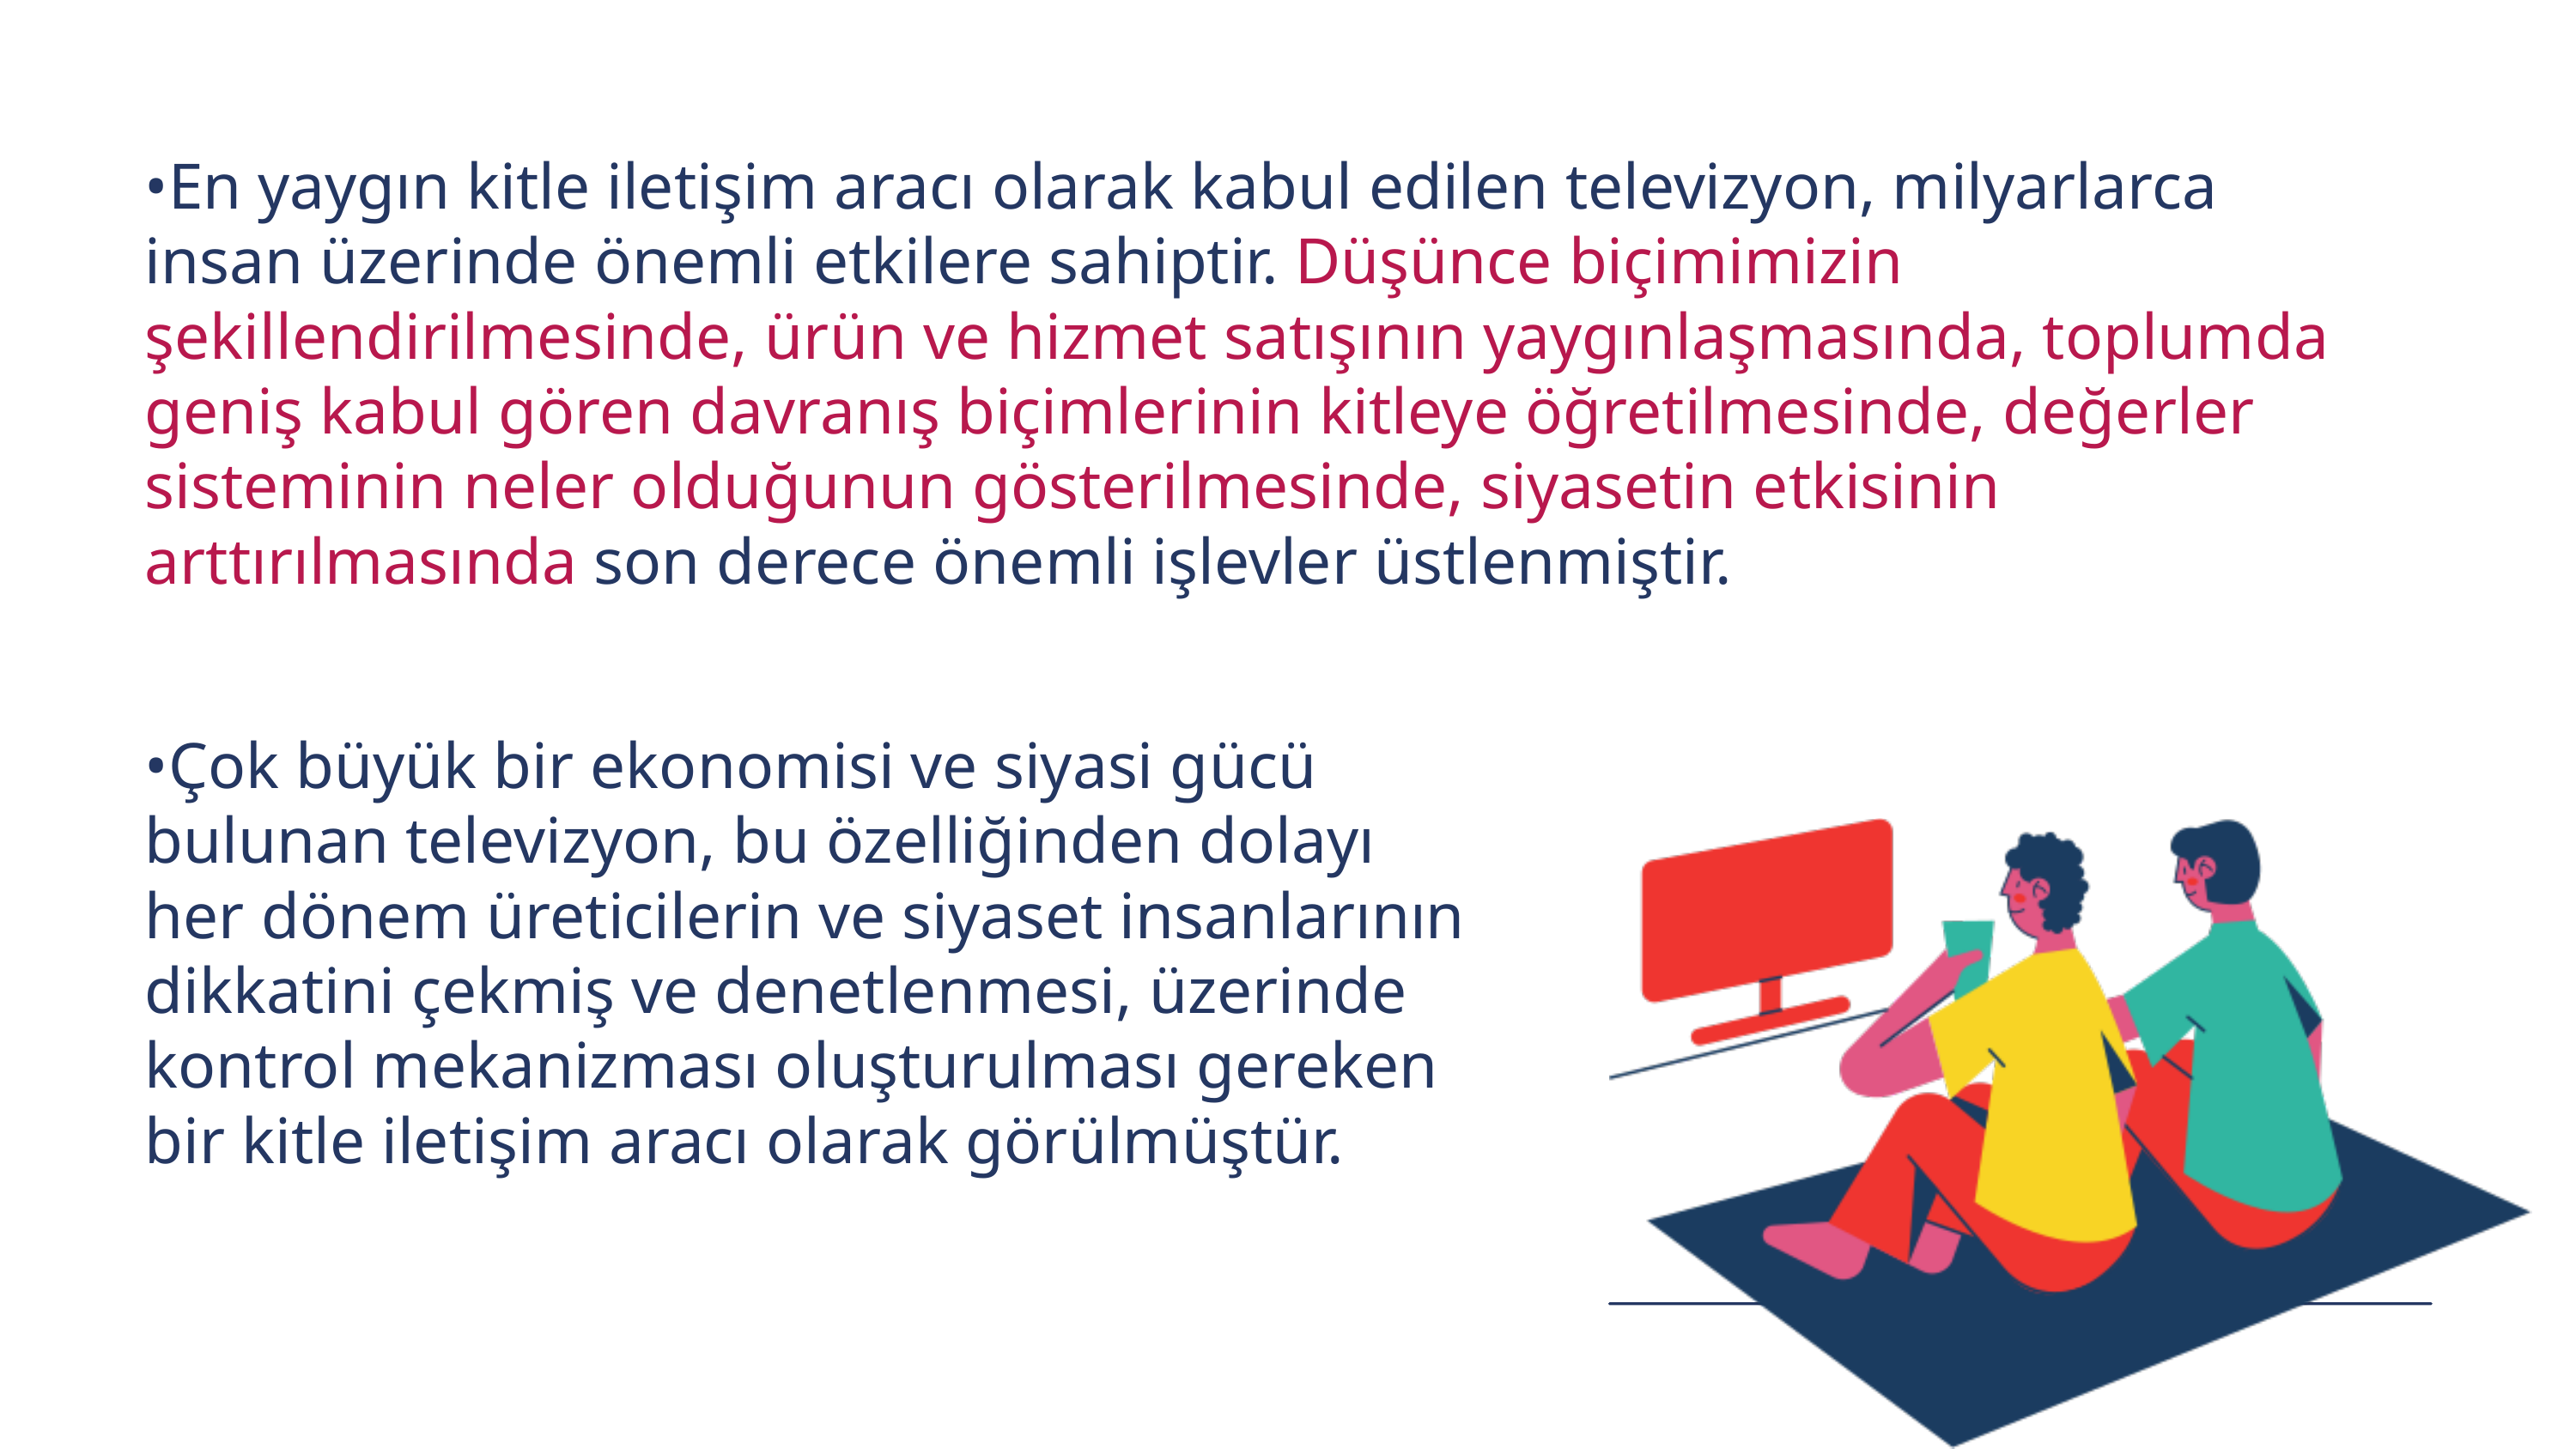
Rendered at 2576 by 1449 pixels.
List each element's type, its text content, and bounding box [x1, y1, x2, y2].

text_box •En yaygın kitle iletişim aracı olarak kabul edilen televizyon, milyarlarca insan üzerinde önemli etkilere sahiptir. Düşünce biçimimizin şekillendirilmesinde, ürün ve hizmet satışının yaygınlaşmasında, toplumda geniş kabul gören davranış biçimlerinin kitleye öğretilmesinde, değerler sisteminin neler olduğunun gösterilmesinde, siyasetin etkisinin arttırılmasında son derece önemli işlevler üstlenmiştir. [144, 146, 2366, 597]
text_box •Çok büyük bir ekonomisi ve siyasi gücü bulunan televizyon, bu özelliğinden dolayı her dönem üreticilerin ve siyaset insanlarının dikkatini çekmiş ve denetlenmesi, üzerinde kontrol mekanizması oluşturulması gereken bir kitle iletişim aracı olarak görülmüştür. [144, 725, 1475, 1176]
picture [1609, 818, 2532, 1449]
